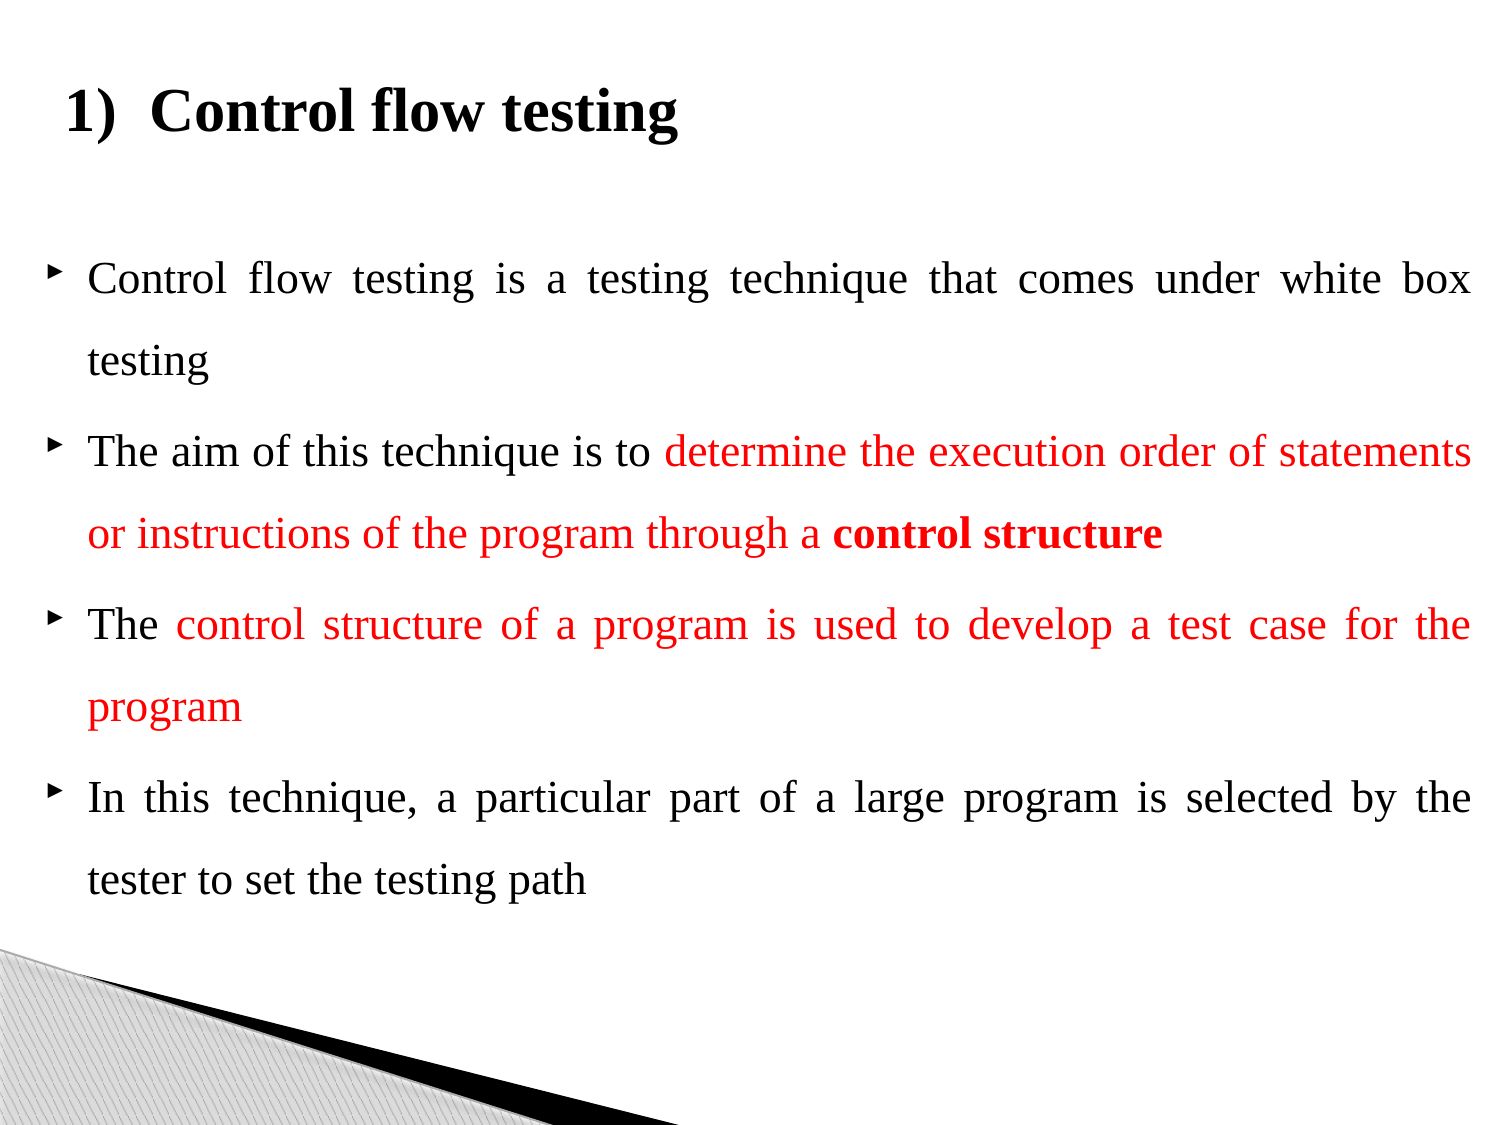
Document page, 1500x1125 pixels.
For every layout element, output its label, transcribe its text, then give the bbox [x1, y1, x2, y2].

list Control flow testing is a testing technique that comes under white box testing The aim of this technique is to determine the execution order of statements or instructions of the program through a control structure The control structure of a program is used to develop a test case for the program In this technique, a particular part of a large program is selected by the tester to set the testing path [12, 212, 1488, 1032]
title Control flow testing [50, 12, 1400, 200]
